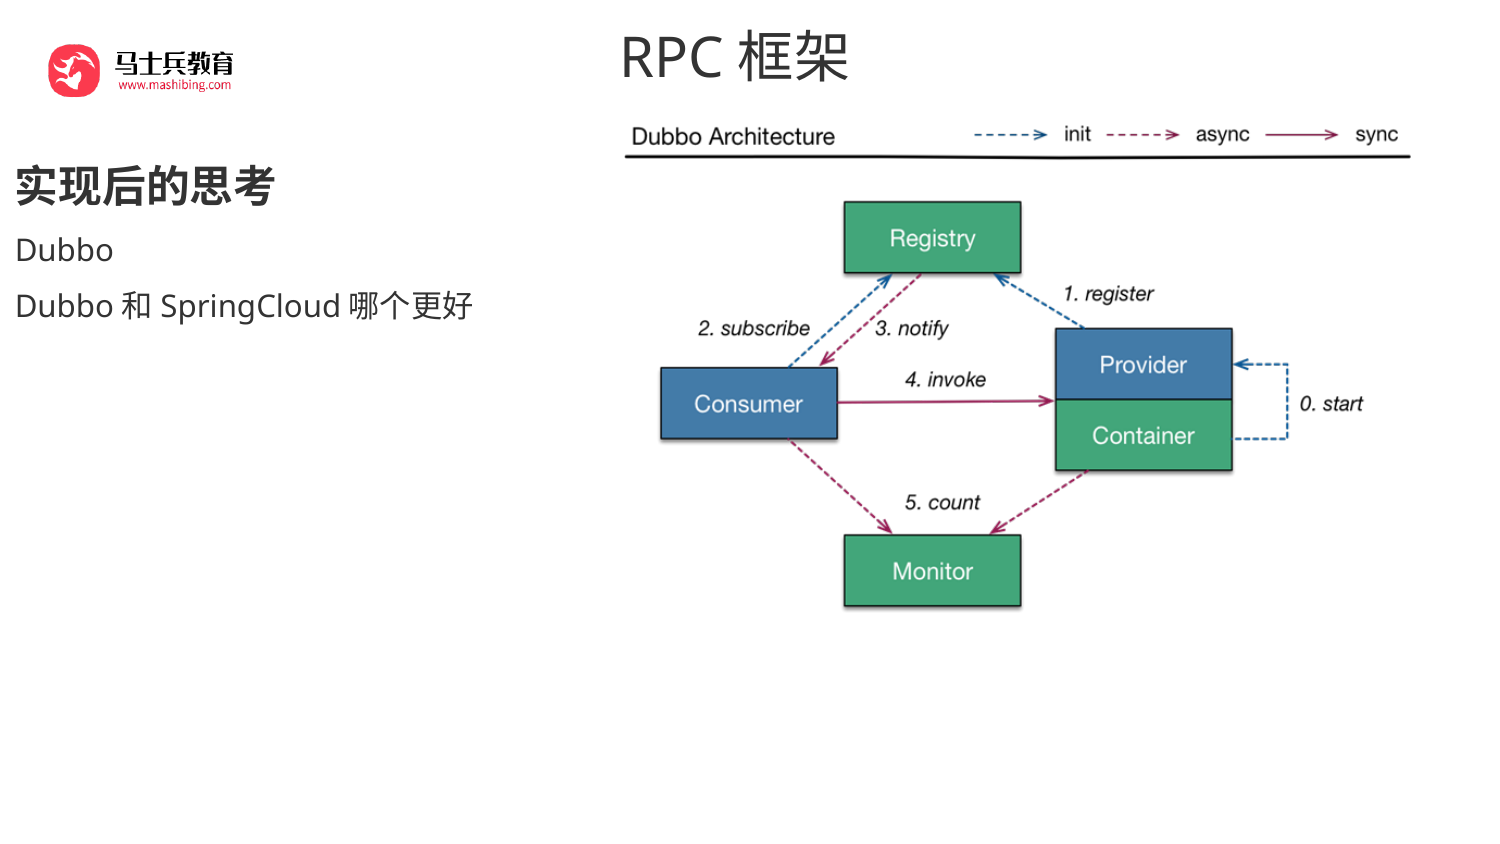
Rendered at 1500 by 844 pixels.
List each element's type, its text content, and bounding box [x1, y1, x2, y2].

picture [46, 43, 233, 98]
picture [623, 110, 1411, 615]
text_box RPC框架 [376, 0, 1094, 110]
text_box 实现后的思考 Dubbo Dubbo和SpringCloud哪个更好 [0, 110, 623, 345]
